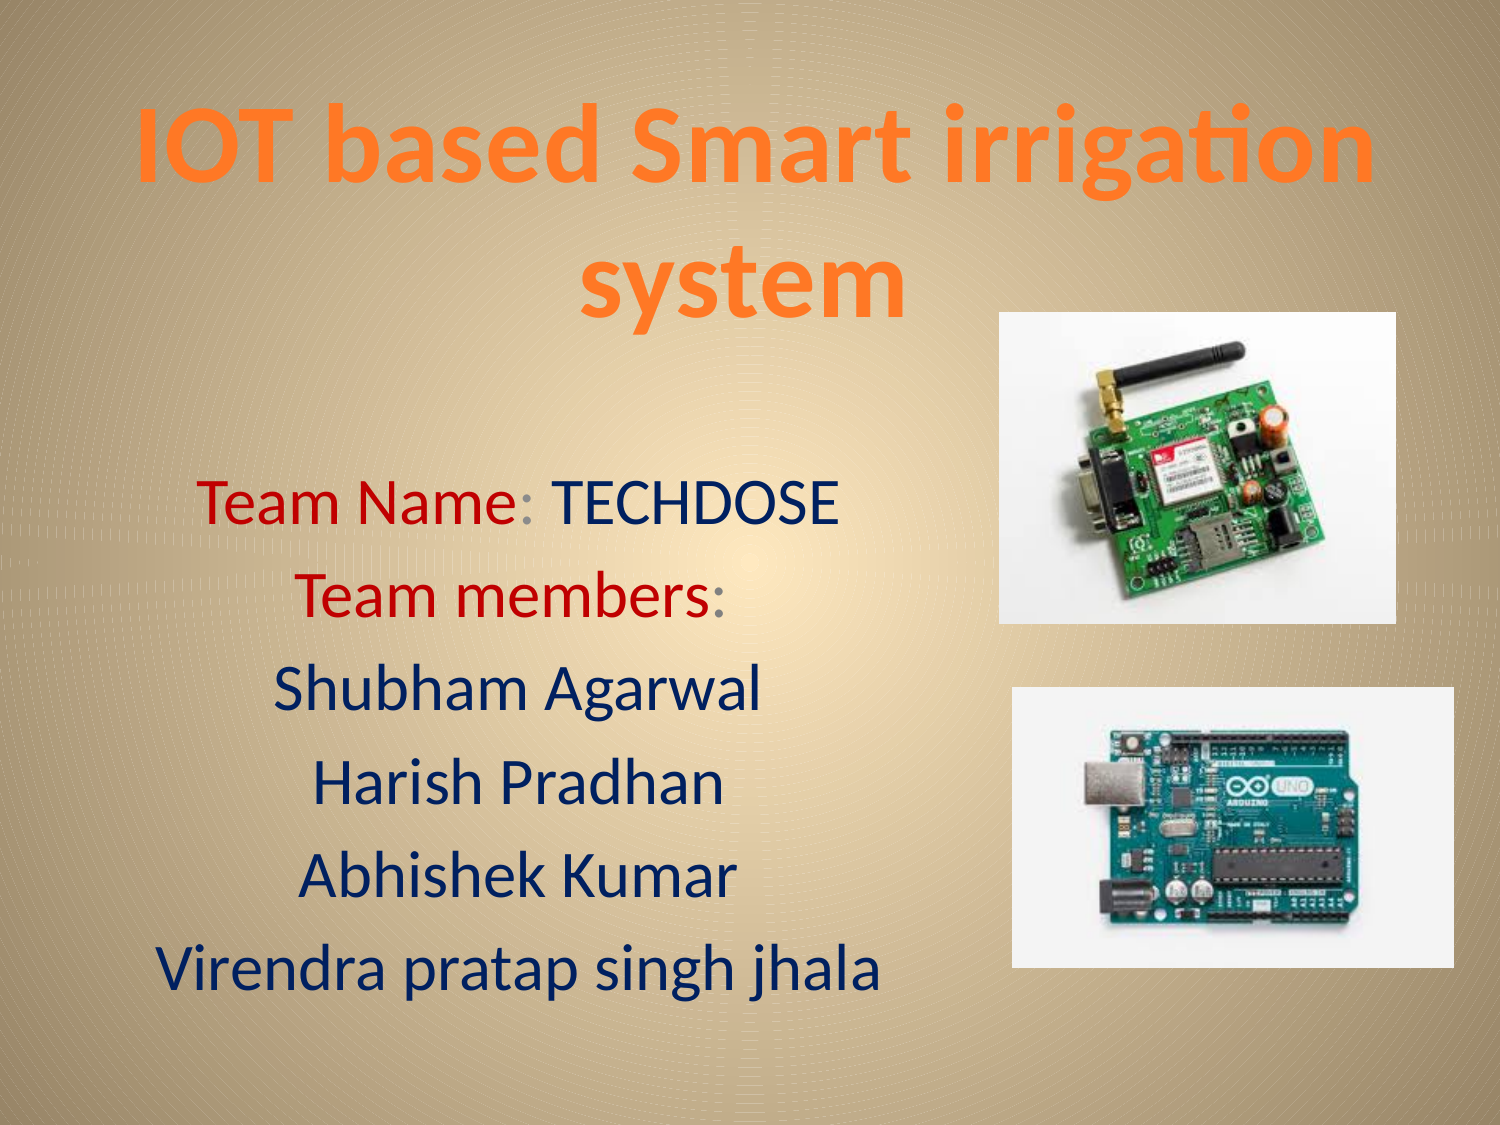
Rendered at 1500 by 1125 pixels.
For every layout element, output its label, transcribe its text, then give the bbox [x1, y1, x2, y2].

text_box IOT based Smart irrigation system [62, 62, 1425, 348]
subtitle Team Name: TECHDOSE Team members: Shubham Agarwal Harish Pradhan Abhishek Kumar Virendra pratap singh jhala [137, 450, 900, 1025]
picture [1012, 687, 1454, 968]
picture [999, 312, 1396, 624]
